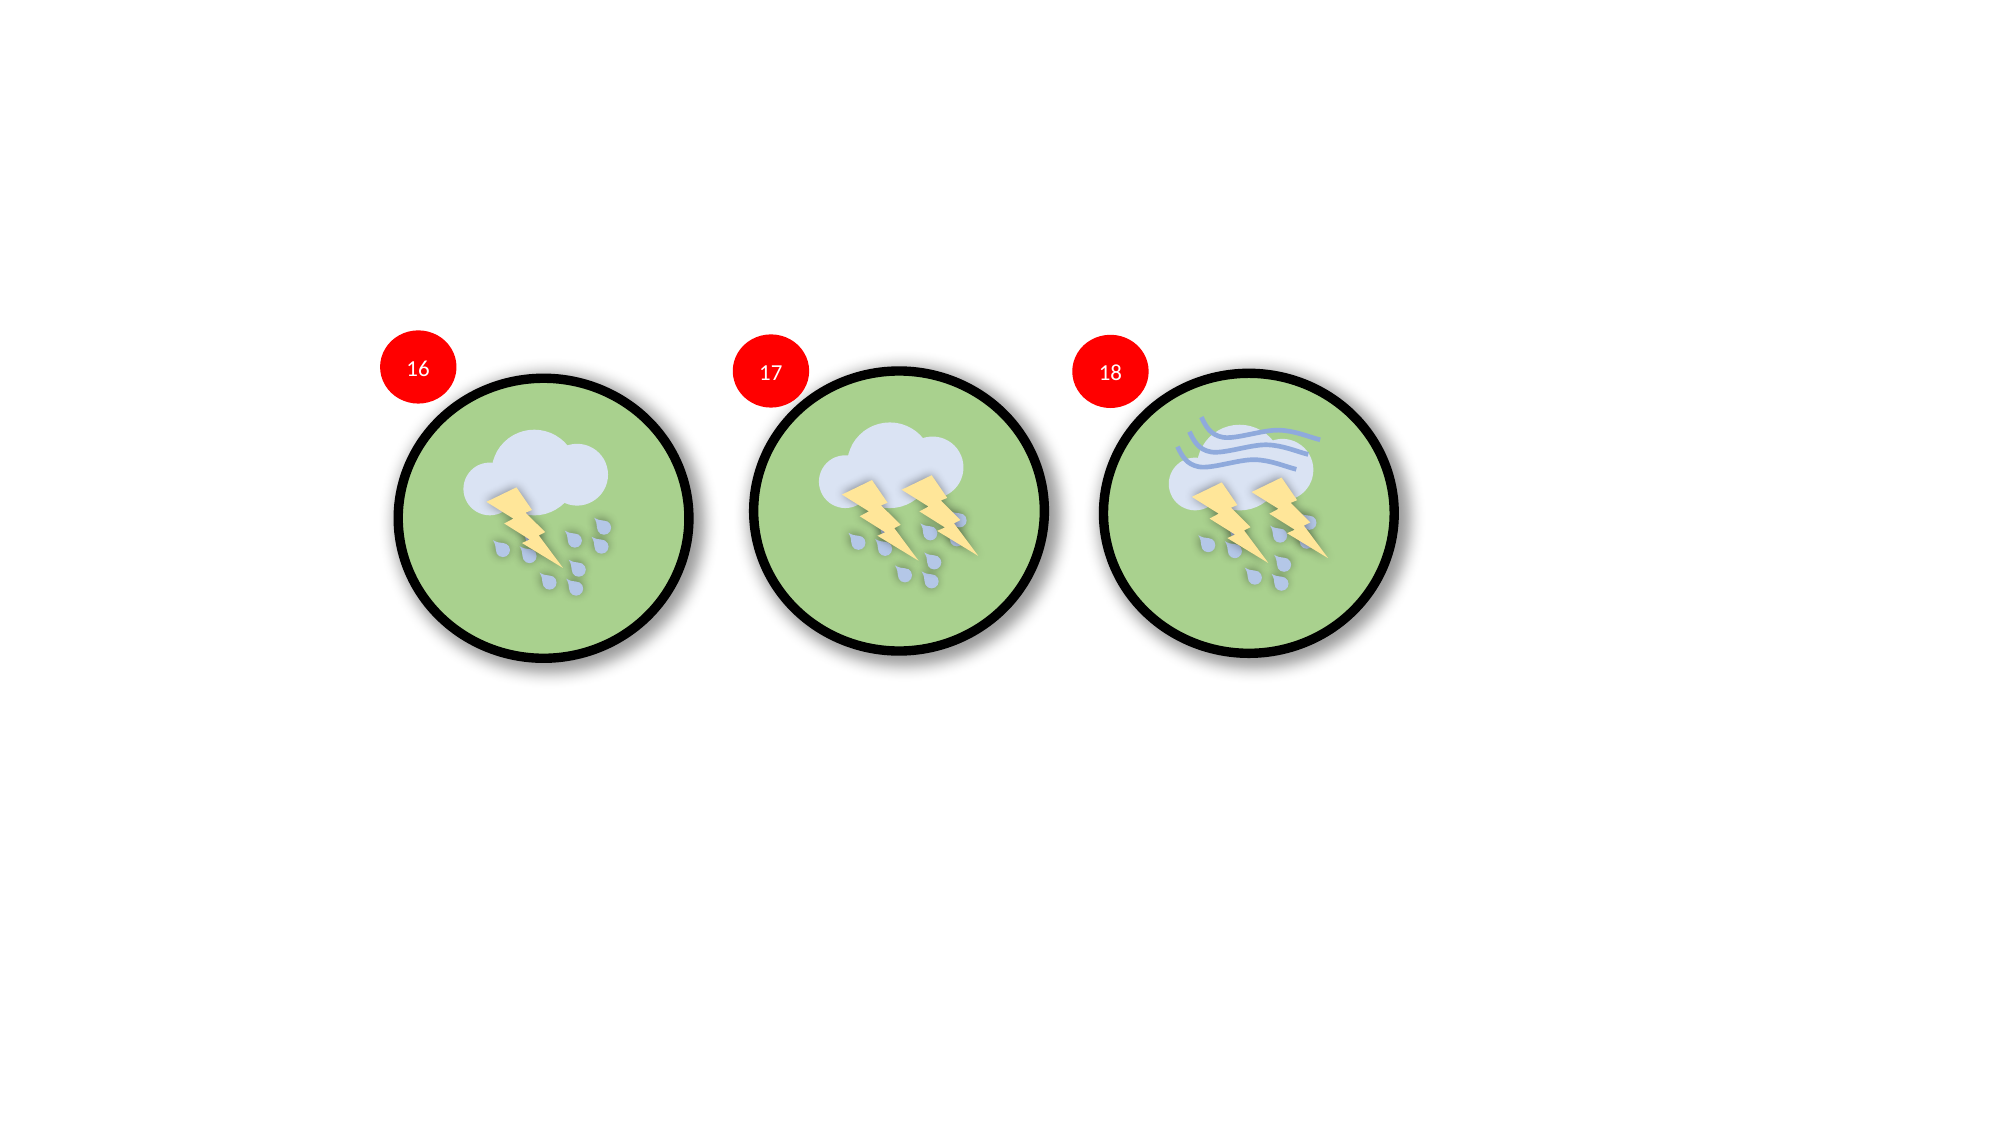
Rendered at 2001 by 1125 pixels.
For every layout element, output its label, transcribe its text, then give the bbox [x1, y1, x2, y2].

text_box 18 [1071, 333, 1150, 409]
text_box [1103, 373, 1395, 654]
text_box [398, 378, 689, 659]
text_box 17 [731, 333, 811, 405]
text_box 16 [379, 329, 458, 400]
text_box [753, 370, 1045, 651]
